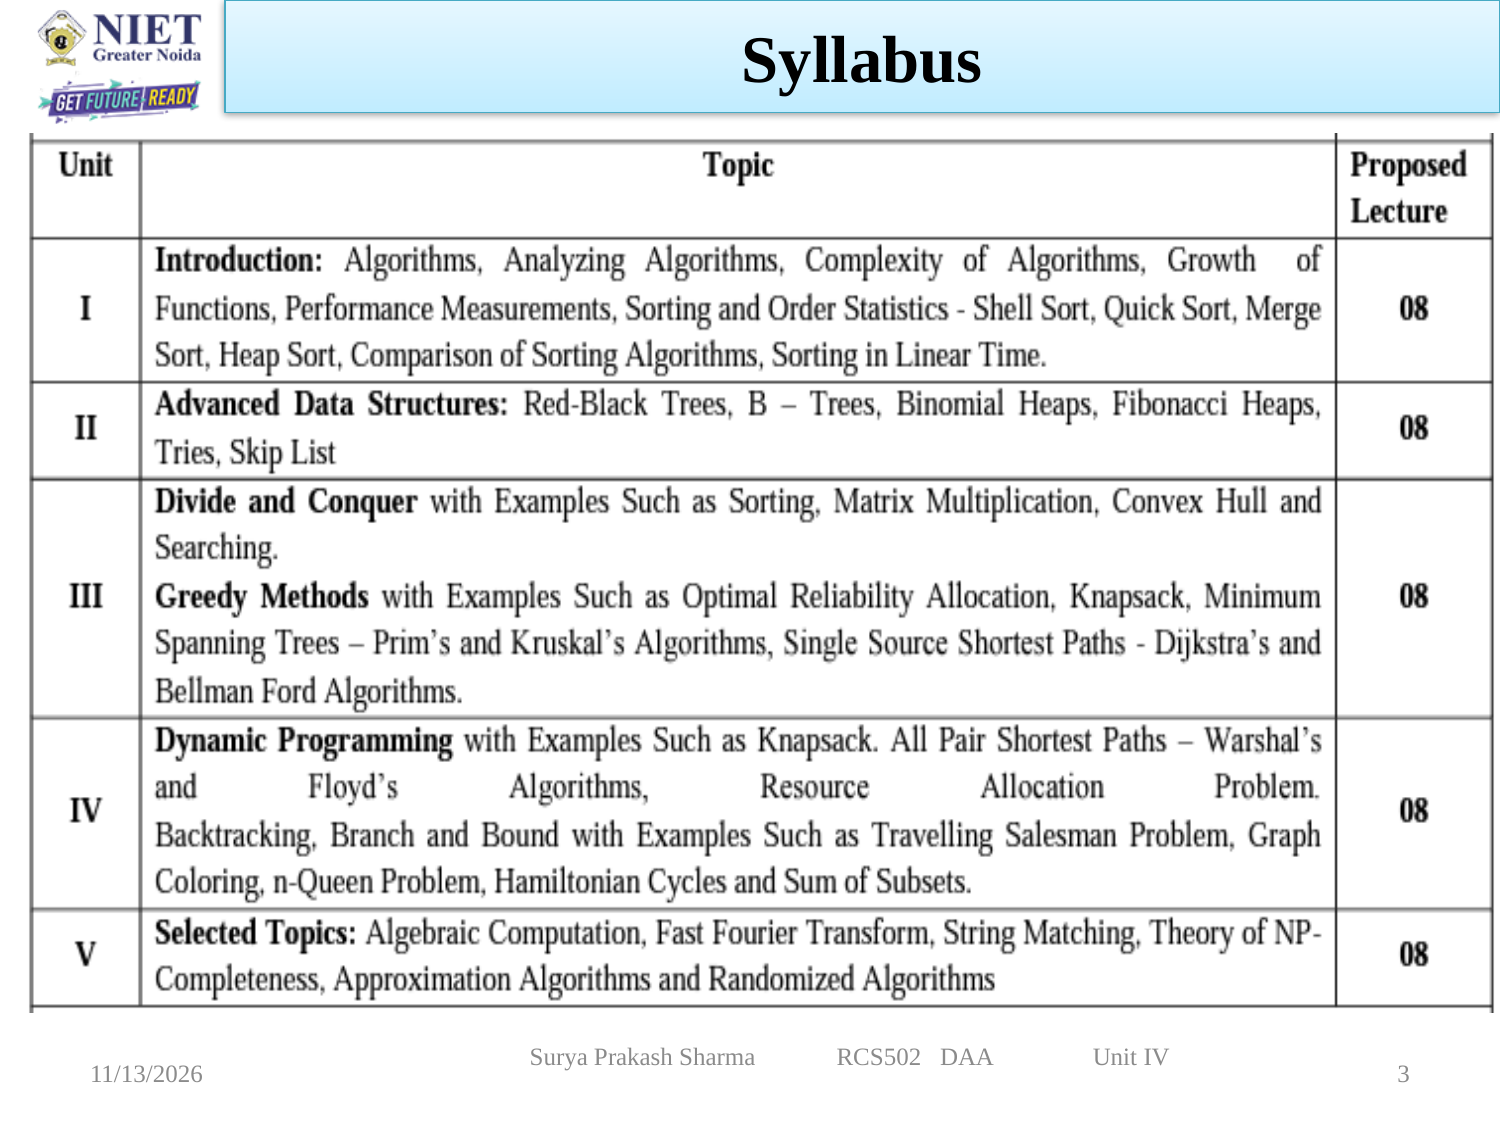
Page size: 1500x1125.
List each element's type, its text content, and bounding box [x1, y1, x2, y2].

footer Surya Prakash Sharma RCS502 DAA Unit IV [462, 1025, 1238, 1085]
text_box Syllabus [238, 0, 1500, 113]
slide_number 3 [1074, 1042, 1425, 1103]
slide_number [75, 1042, 425, 1103]
picture [0, 0, 1500, 1013]
